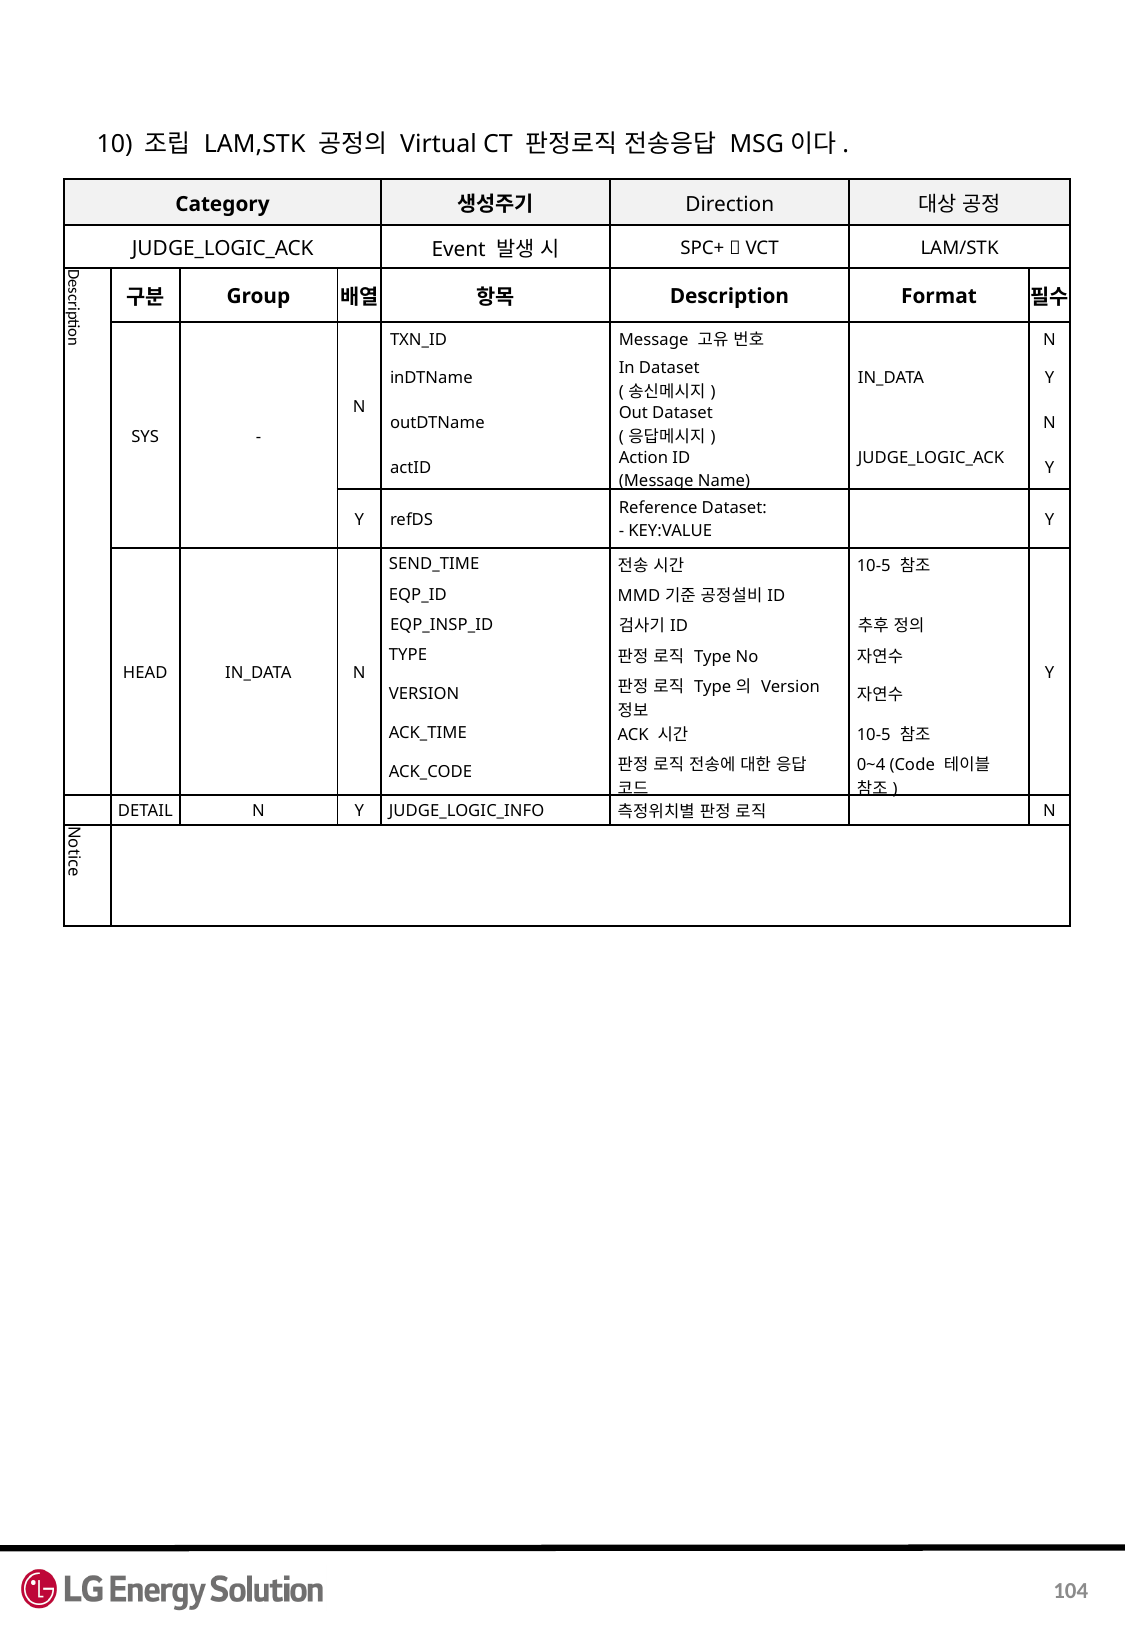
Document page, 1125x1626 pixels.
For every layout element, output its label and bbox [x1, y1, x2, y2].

table_header [611, 180, 848, 224]
table_cell [611, 323, 848, 488]
table_cell [338, 323, 380, 488]
table_cell [338, 269, 380, 321]
table_cell [181, 796, 337, 824]
table_header [850, 180, 1069, 224]
table_cell [850, 549, 1028, 794]
table_cell [1030, 549, 1069, 794]
table_cell [850, 796, 1028, 824]
table_cell [1030, 796, 1069, 824]
table_cell [382, 226, 609, 267]
table_header [382, 180, 609, 224]
table_cell [65, 826, 110, 925]
table_cell [850, 269, 1028, 321]
table_cell [611, 269, 848, 321]
table_cell [112, 269, 179, 321]
table_cell [65, 269, 110, 794]
table_cell [611, 226, 848, 267]
table_cell [611, 490, 848, 547]
table_cell [611, 796, 848, 824]
table_cell [338, 490, 380, 547]
table_cell [1030, 490, 1069, 547]
table_cell [850, 226, 1069, 267]
text_box [64, 127, 1068, 158]
table_cell [1030, 269, 1069, 321]
table_cell [181, 549, 337, 794]
slide_number [927, 1568, 1104, 1611]
table_cell [338, 549, 380, 794]
table_cell [1030, 323, 1069, 488]
table_cell [850, 323, 1028, 488]
table_cell [382, 269, 609, 321]
table_cell [382, 323, 609, 488]
table_cell [65, 796, 110, 824]
picture [18, 1565, 327, 1611]
table_cell [112, 549, 179, 794]
table_header [65, 180, 380, 224]
table_cell [112, 796, 179, 824]
table_cell [65, 226, 380, 267]
table_cell [181, 269, 337, 321]
table_cell [181, 323, 337, 547]
table_cell [382, 490, 609, 547]
table_cell [338, 796, 380, 824]
table_cell [382, 549, 609, 794]
table_cell [382, 796, 609, 824]
table_cell [611, 549, 848, 794]
table_cell [112, 826, 1069, 925]
table_cell [850, 490, 1028, 547]
table_cell [112, 323, 179, 547]
